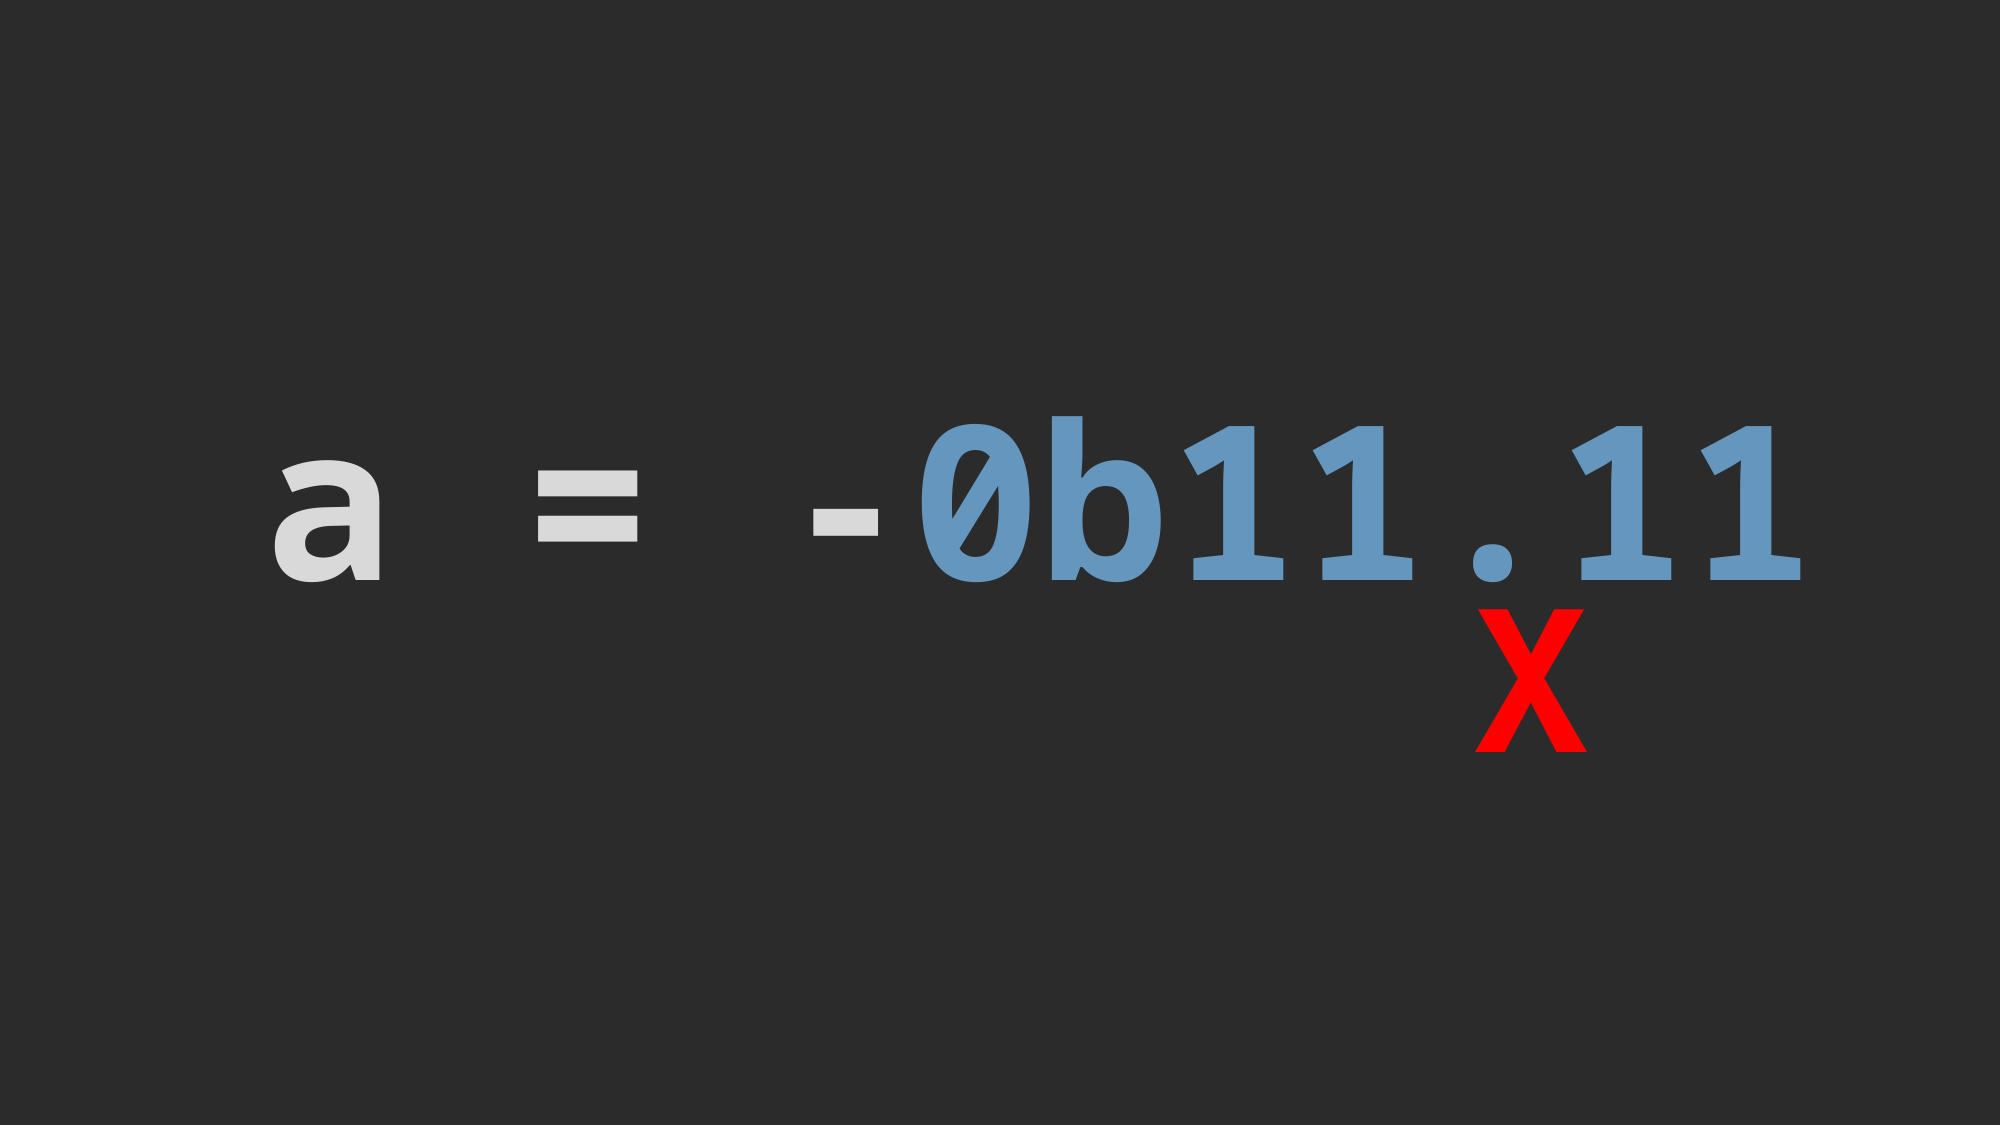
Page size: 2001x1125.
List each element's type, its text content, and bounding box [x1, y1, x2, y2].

text_box X [1456, 545, 1694, 801]
title a = -0b11.11 [249, 336, 1887, 635]
